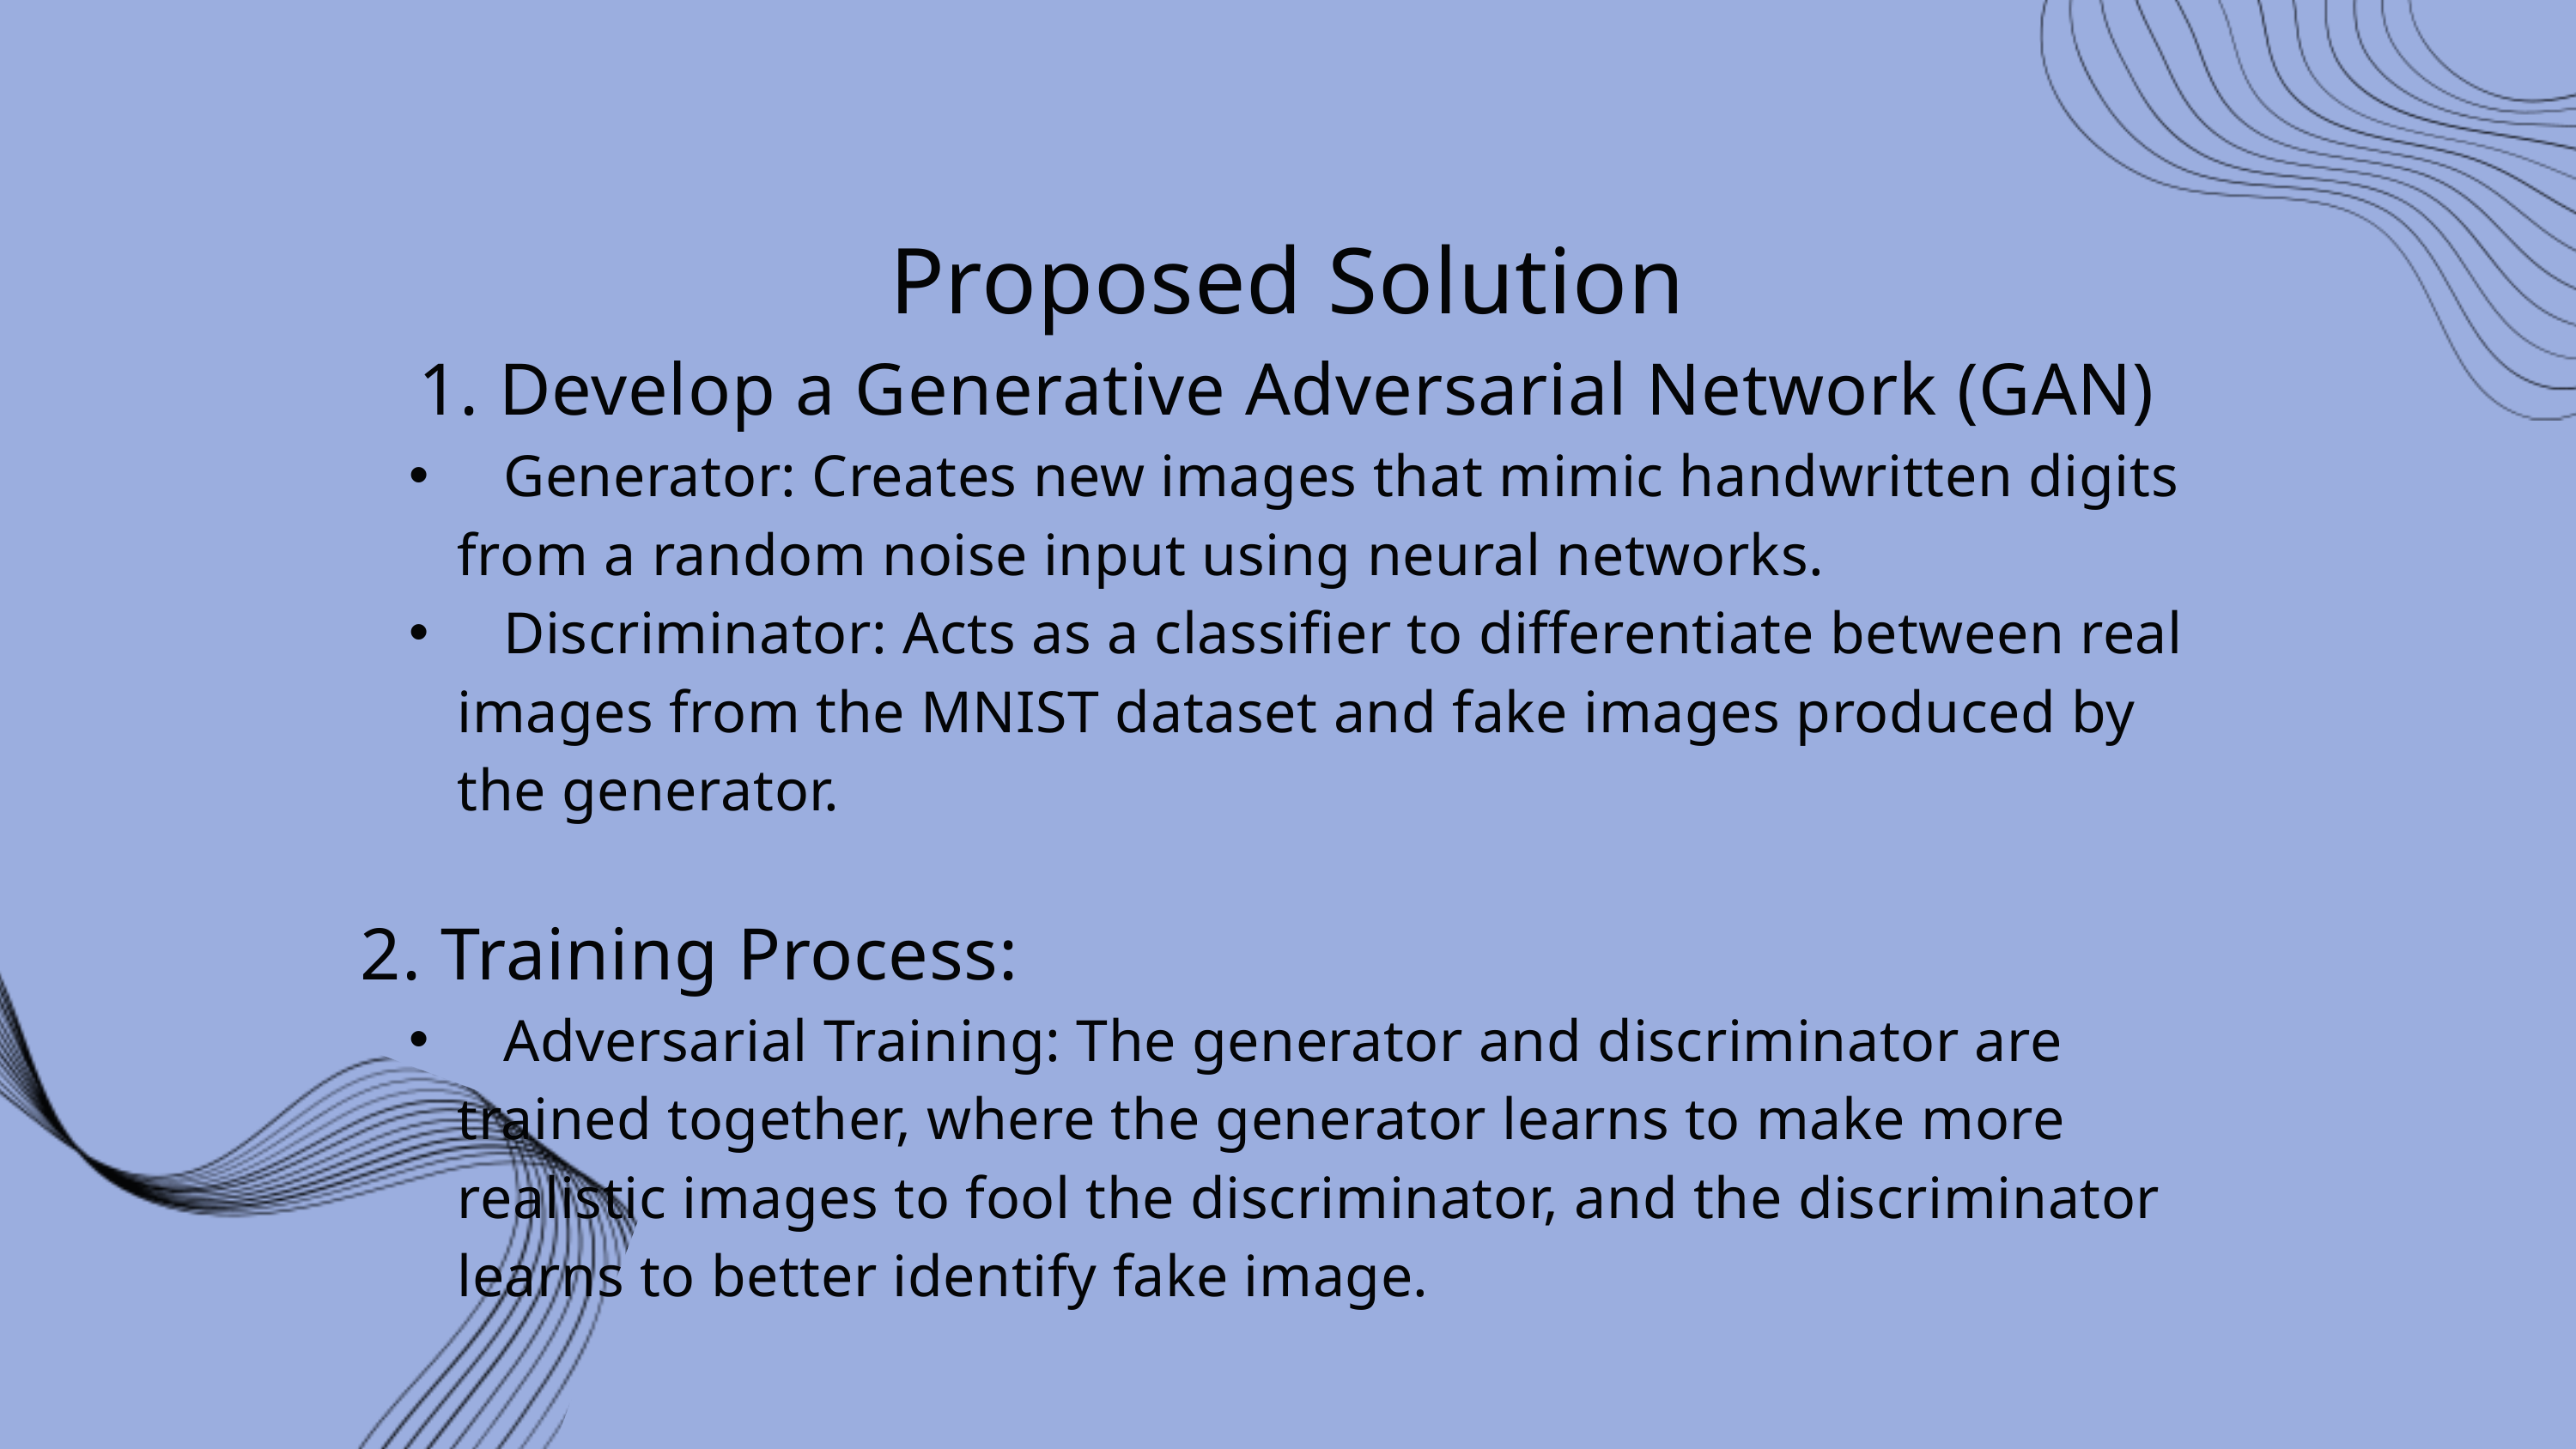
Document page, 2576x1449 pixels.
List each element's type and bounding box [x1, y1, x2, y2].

text_box [0, 912, 347, 1449]
text_box [2229, 0, 2576, 421]
text_box [353, 0, 2223, 1449]
